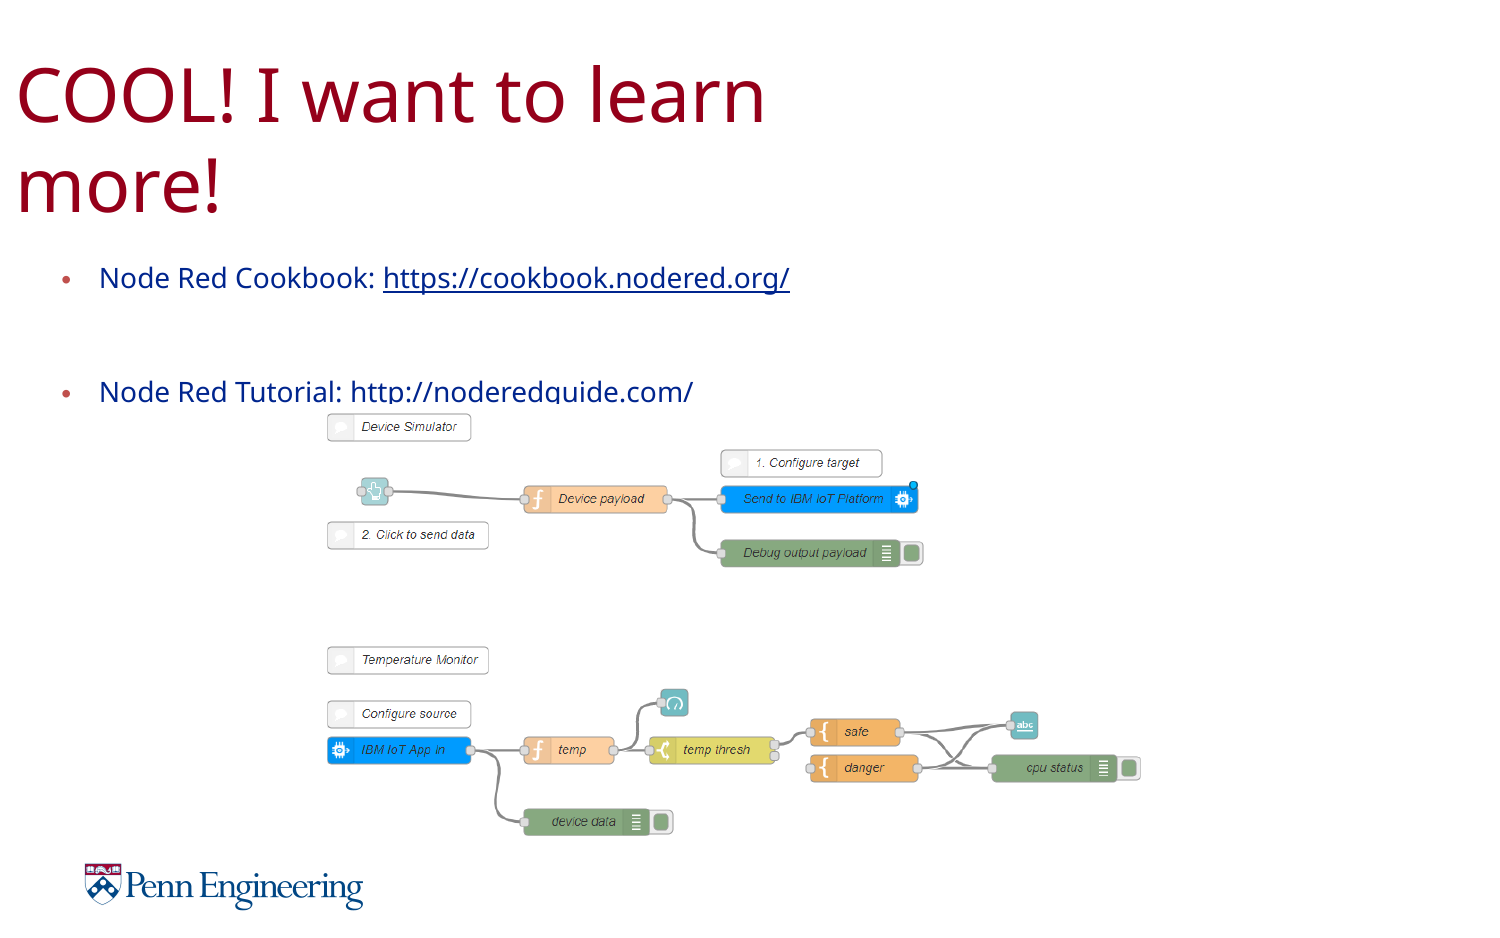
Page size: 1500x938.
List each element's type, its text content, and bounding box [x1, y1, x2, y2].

title COOL! I want to learn more! [0, 64, 951, 164]
picture [75, 404, 1166, 914]
list [0, 164, 1350, 838]
text_box Node Red Cookbook: https://cookbook.nodered.org/ Node Red Tutorial: http://noderedguide.com/ [50, 255, 1322, 848]
